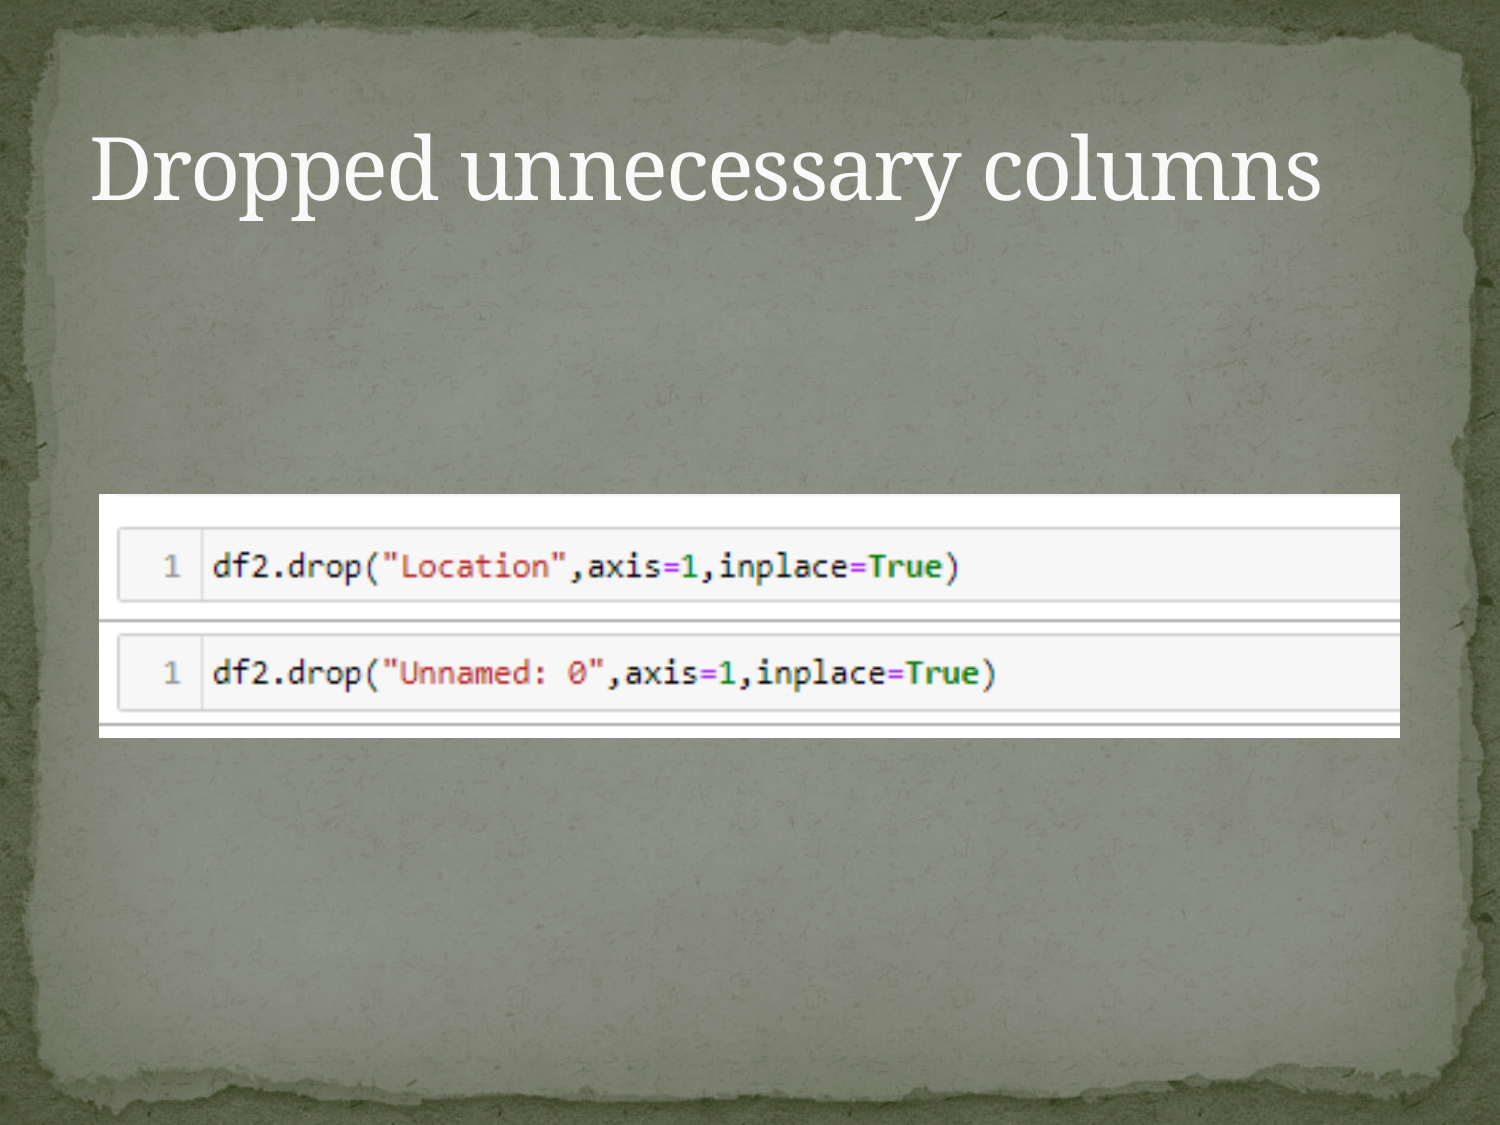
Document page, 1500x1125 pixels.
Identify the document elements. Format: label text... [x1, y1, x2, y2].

title Dropped unnecessary columns [74, 24, 1425, 225]
picture [99, 494, 1400, 738]
